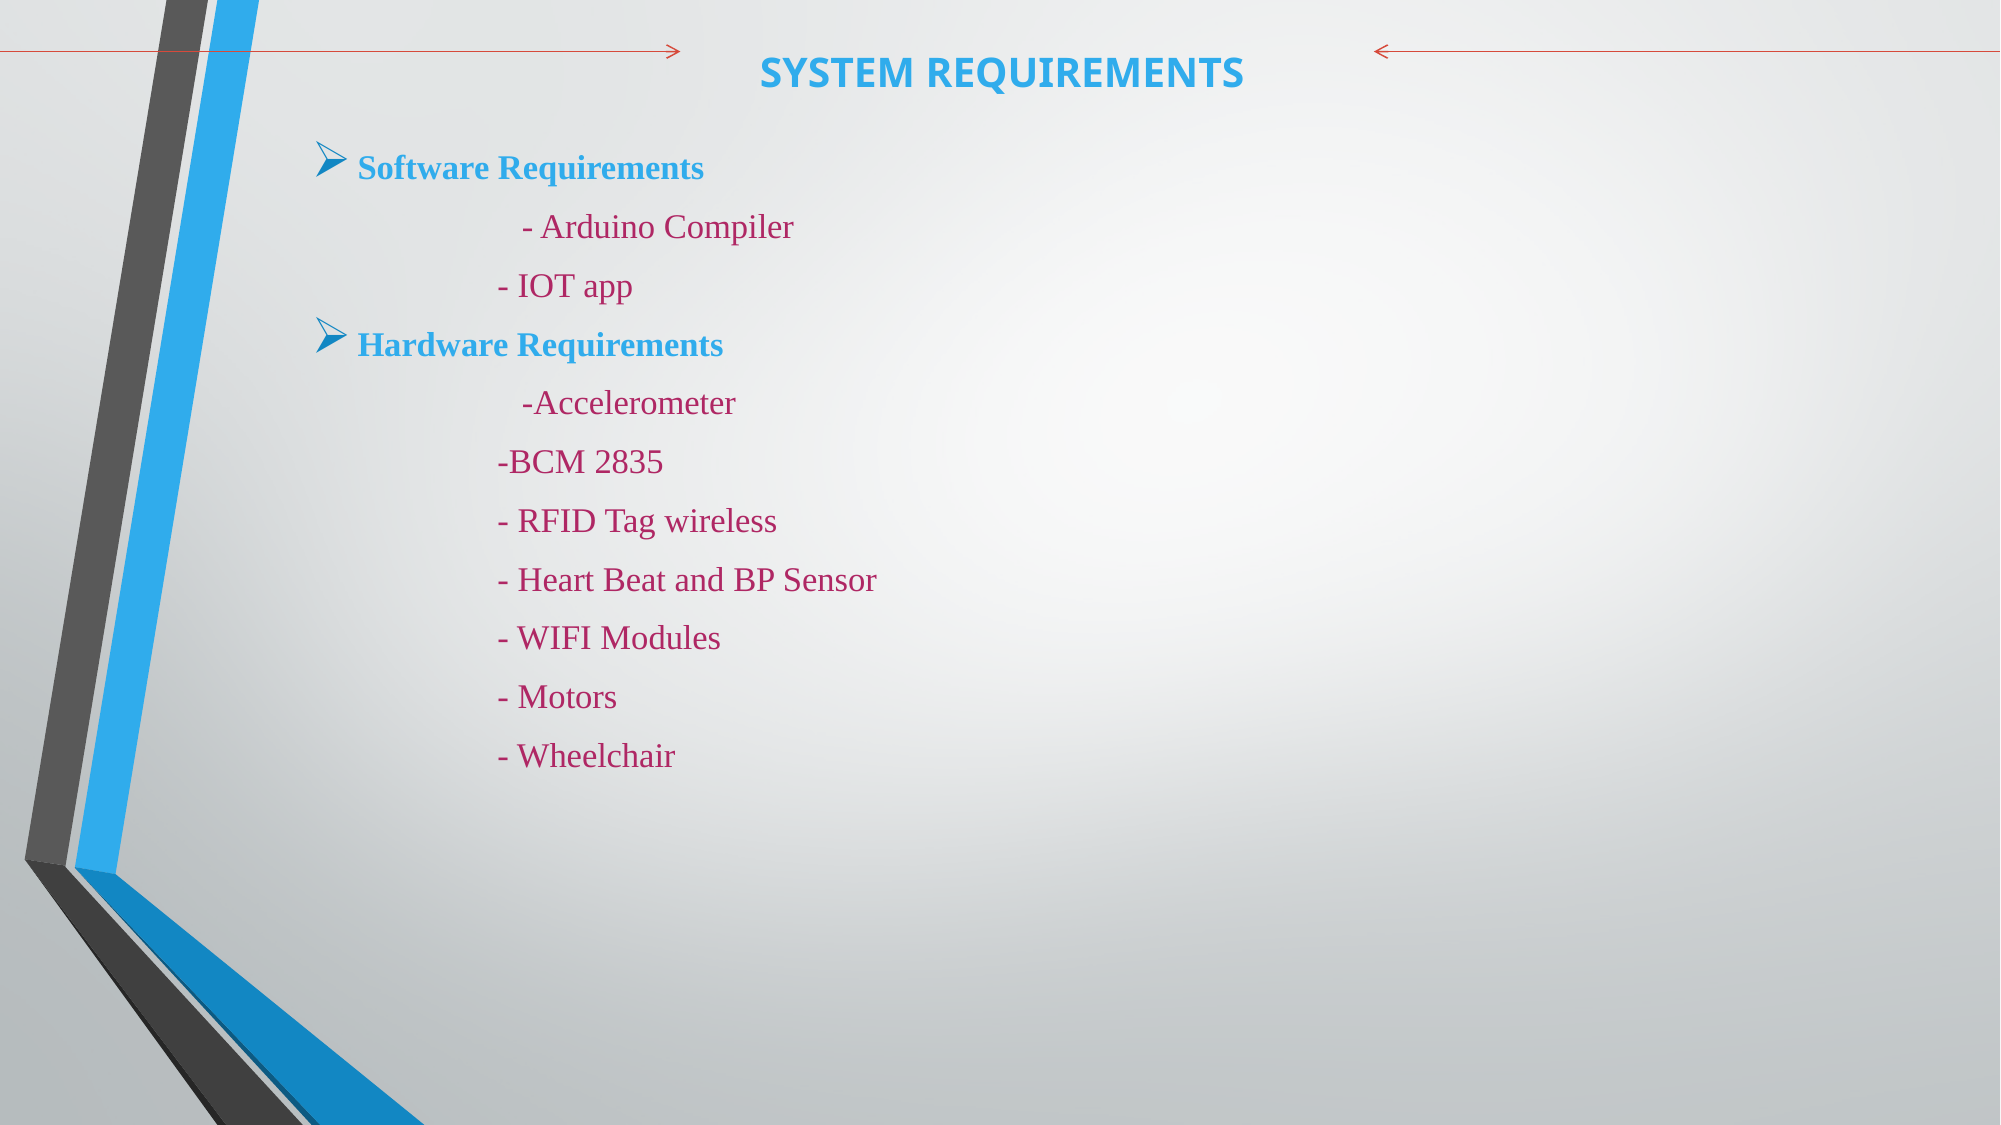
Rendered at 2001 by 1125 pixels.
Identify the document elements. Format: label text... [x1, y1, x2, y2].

text_box SYSTEM REQUIREMENTS [30, 0, 1975, 104]
list Software Requirements - Arduino Compiler - IOT app Hardware Requirements -Accelerometer -BCM 2835 - RFID Tag wireless - Heart Beat and BP Sensor - WIFI Modules - Motors - Wheelchair [296, 137, 1704, 907]
